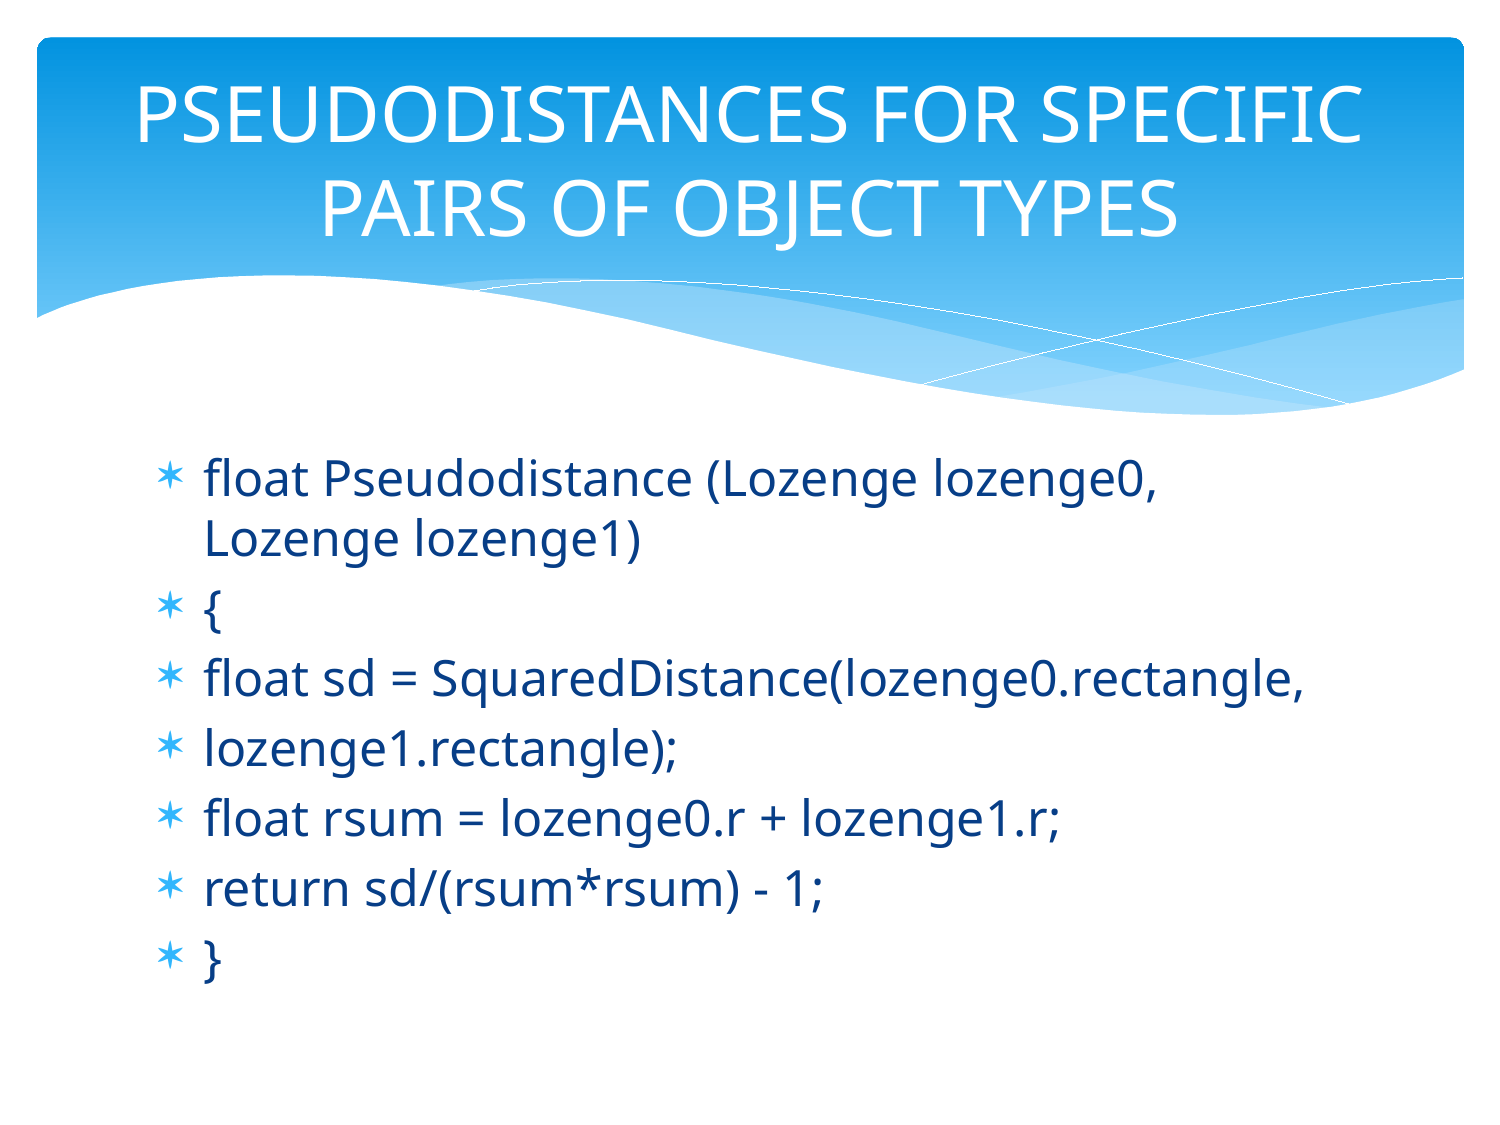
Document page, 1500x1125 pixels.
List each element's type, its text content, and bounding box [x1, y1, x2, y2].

list float Pseudodistance (Lozenge lozenge0, Lozenge lozenge1) { float sd = SquaredDistance(lozenge0.rectangle, lozenge1.rectangle); float rsum = lozenge0.r + lozenge1.r; return sd/(rsum*rsum) - 1; } [143, 438, 1359, 1005]
title PSEUDODISTANCES FOR SPECIFIC PAIRS OF OBJECT TYPES [75, 55, 1425, 261]
